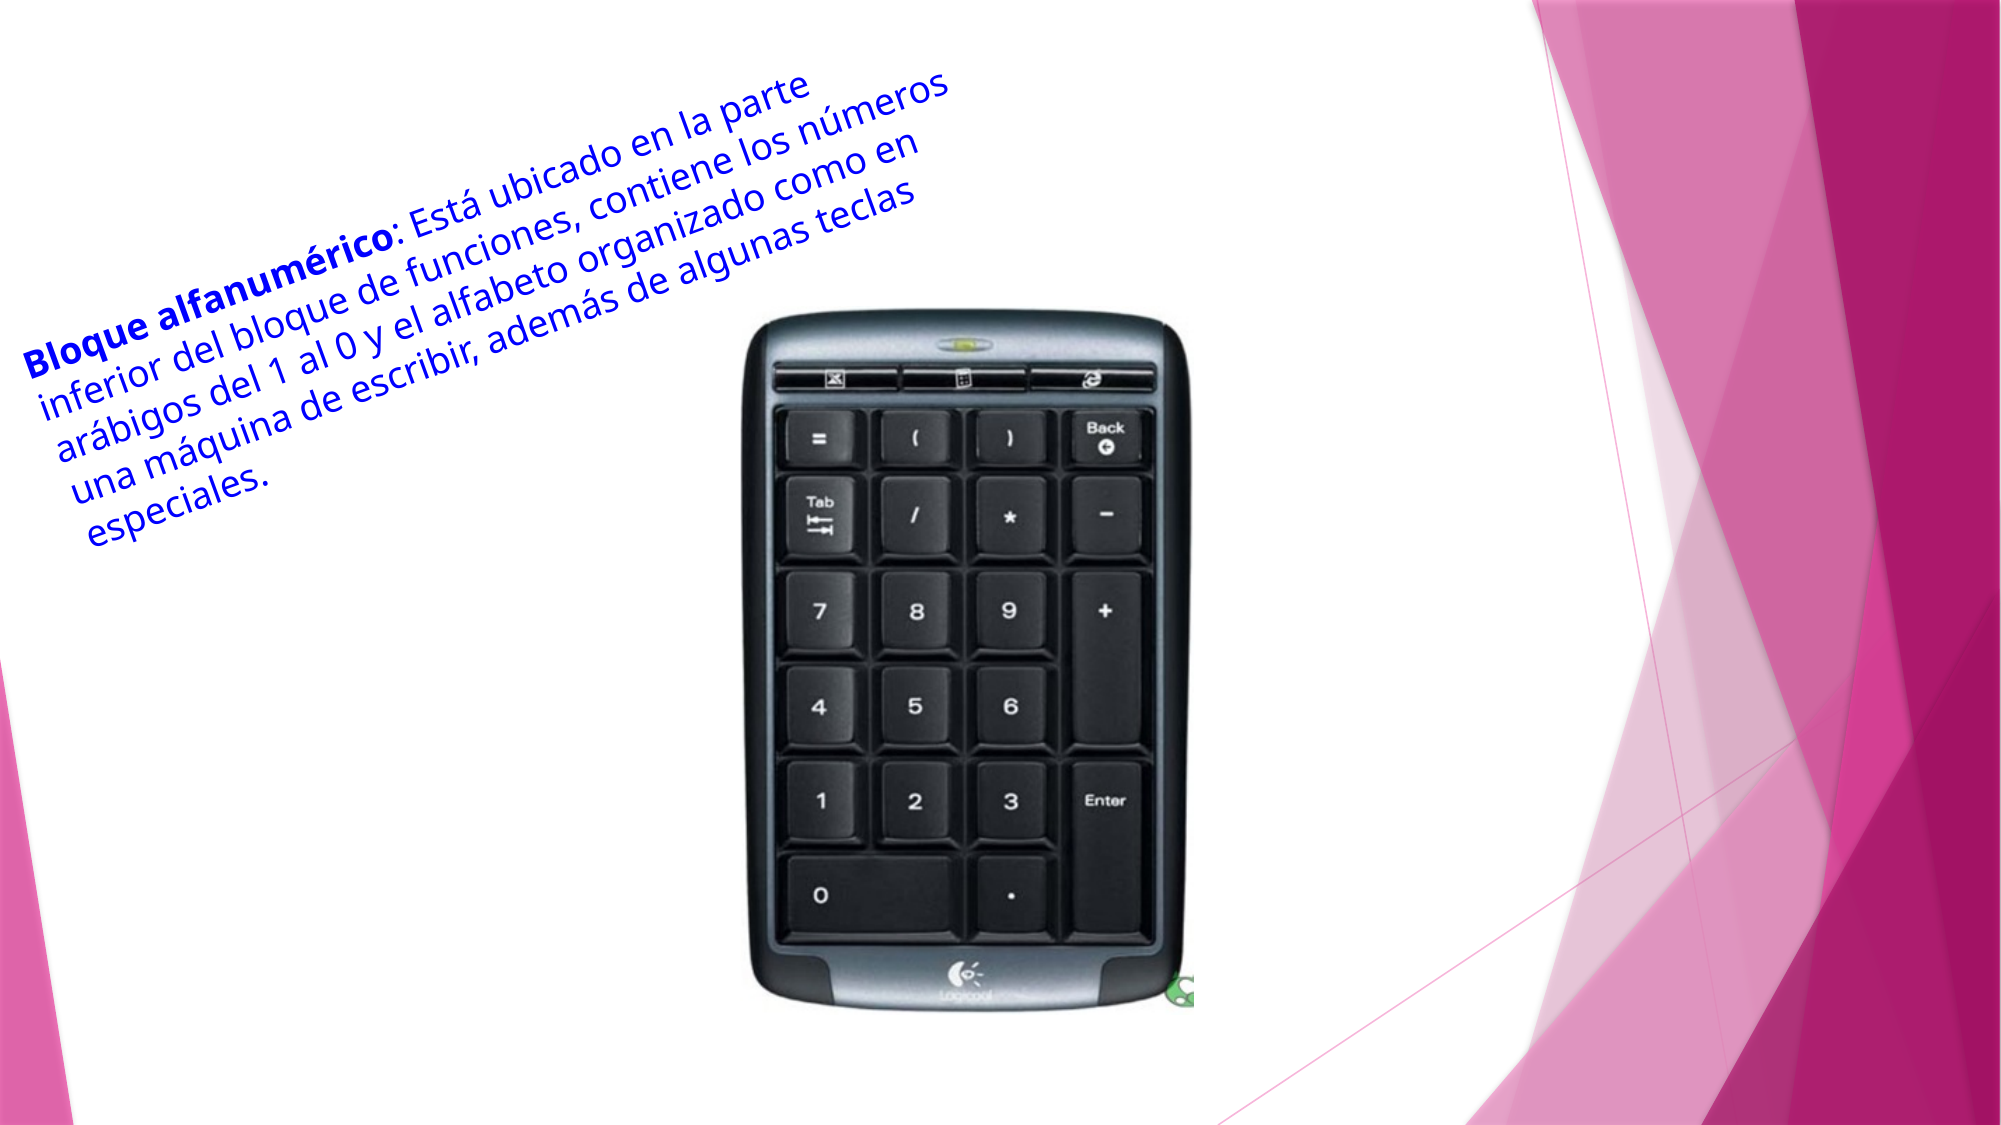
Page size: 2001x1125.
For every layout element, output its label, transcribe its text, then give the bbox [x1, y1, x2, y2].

text_box Bloque alfanumérico: Está ubicado en la parte inferior del bloque de funciones, contiene los números arábigos del 1 al 0 y el alfabeto organizado como en una máquina de escribir, además de algunas teclas especiales. [0, 0, 1037, 611]
picture [740, 306, 1195, 1016]
